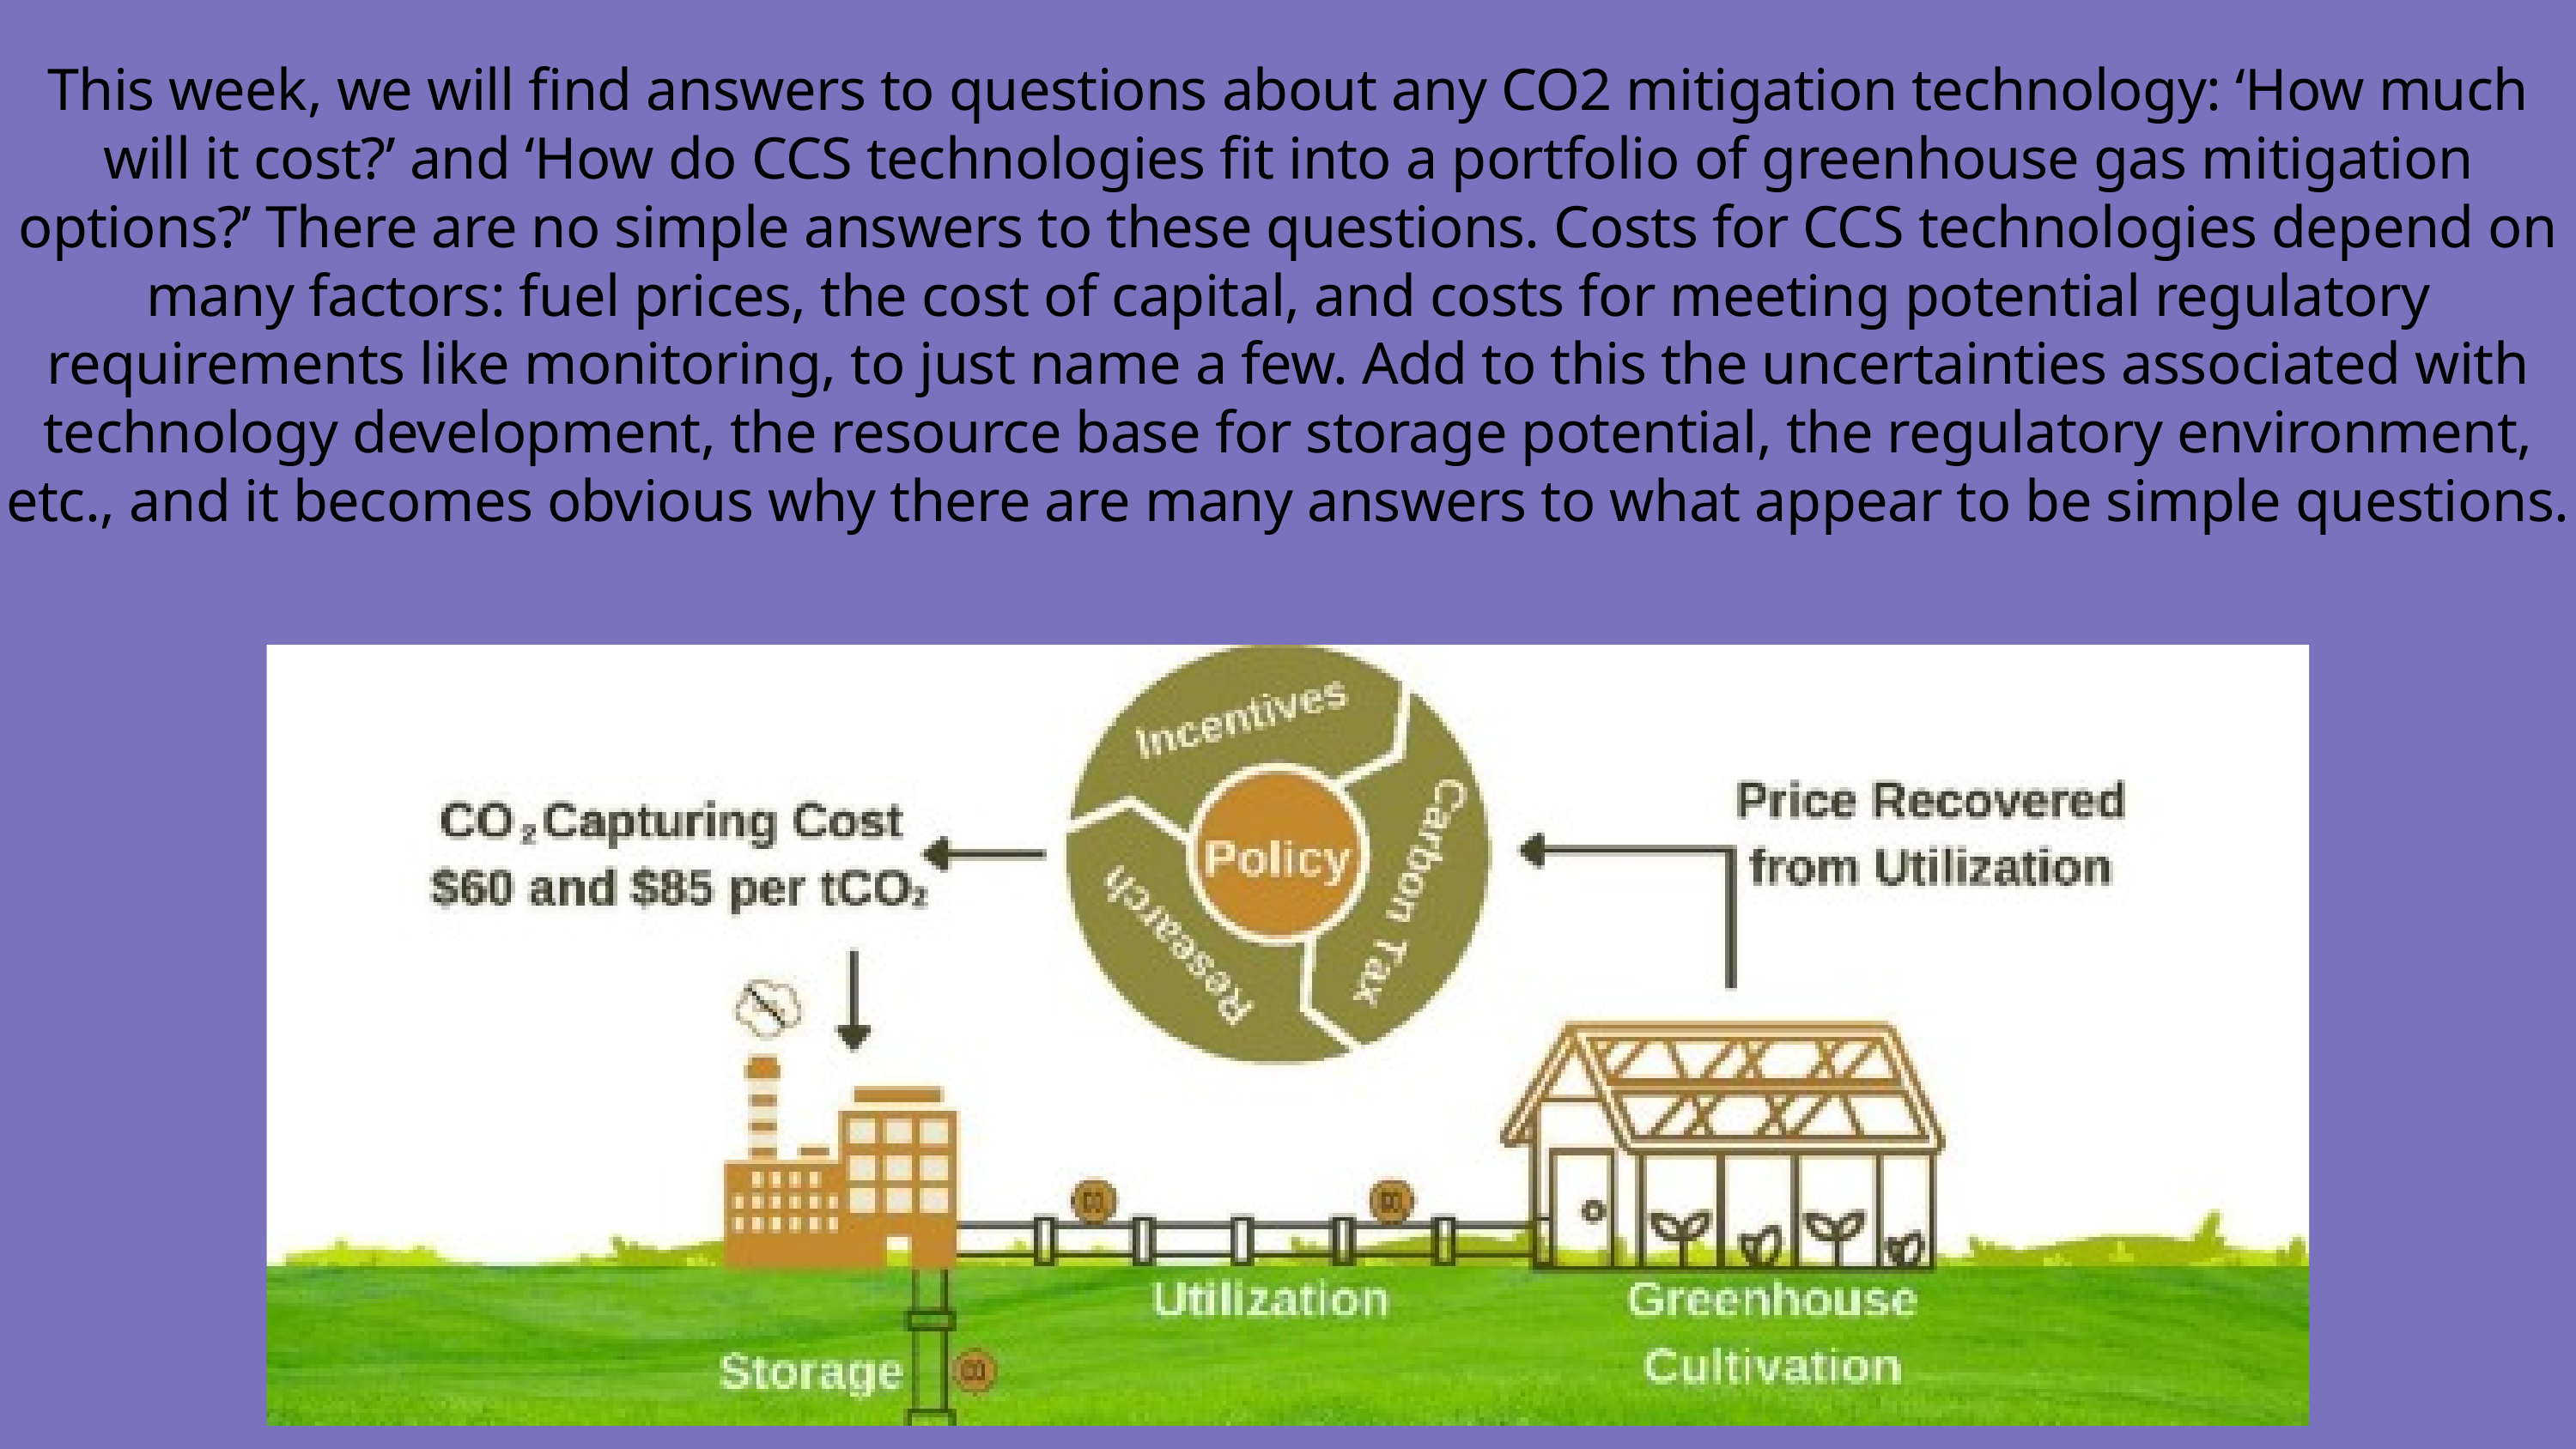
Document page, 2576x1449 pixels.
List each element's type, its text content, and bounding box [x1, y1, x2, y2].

text_box This week, we will find answers to questions about any CO2 mitigation technology: ‘How much will it cost?’ and ‘How do CCS technologies fit into a portfolio of greenhouse gas mitigation options?’ There are no simple answers to these questions. Costs for CCS technologies depend on many factors: fuel prices, the cost of capital, and costs for meeting potential regulatory requirements like monitoring, to just name a few. Add to this the uncertainties associated with technology development, the resource base for storage potential, the regulatory environment, etc., and it becomes obvious why there are many answers to what appear to be simple questions. [0, 52, 2576, 534]
text_box [266, 645, 2310, 1426]
